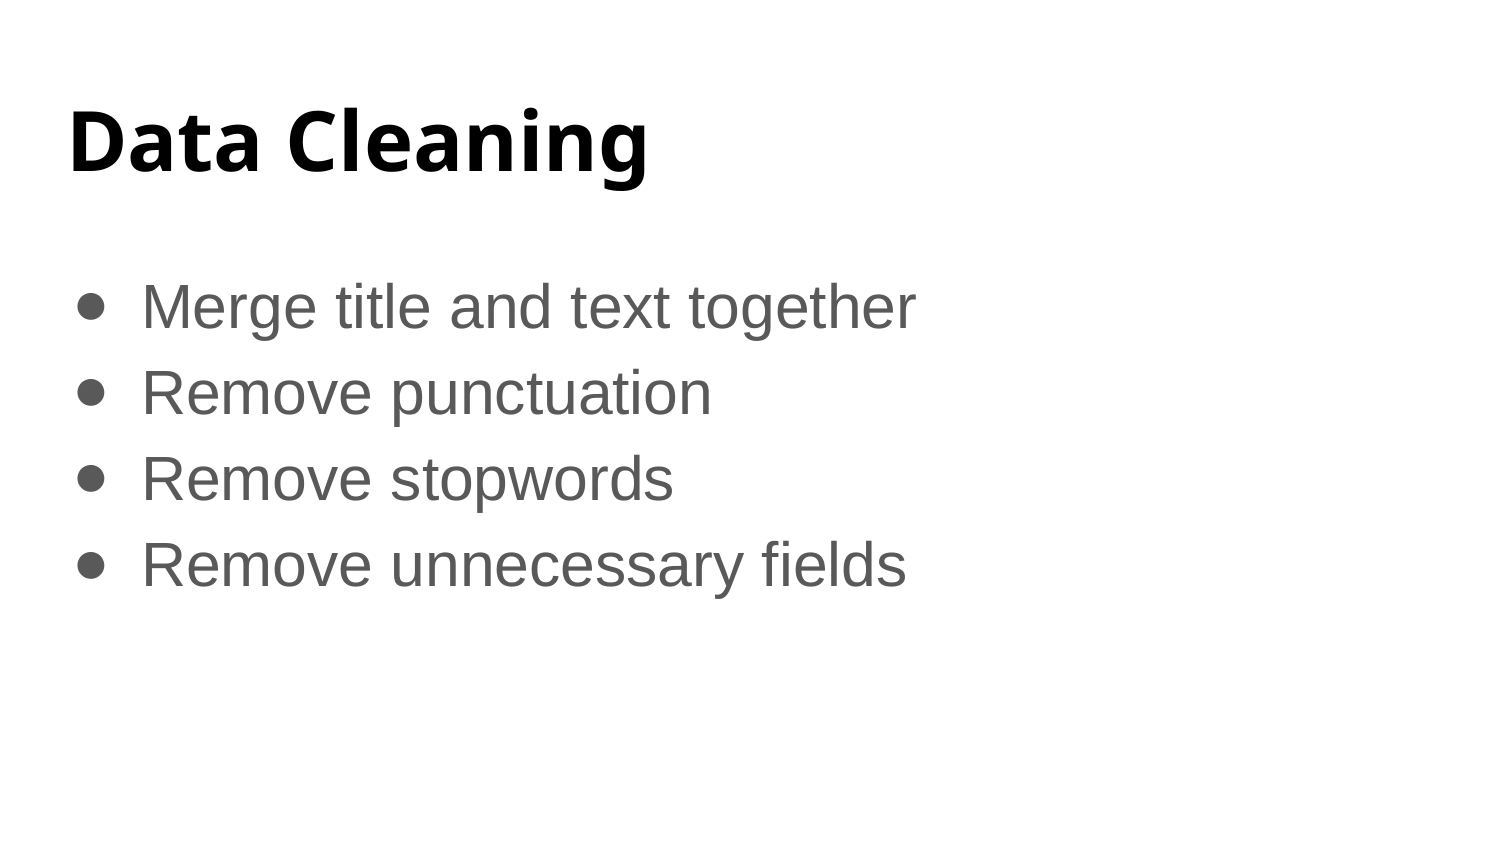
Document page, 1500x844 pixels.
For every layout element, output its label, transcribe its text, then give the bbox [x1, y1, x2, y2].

list Merge title and text together Remove punctuation Remove stopwords Remove unnecessary fields [51, 239, 1449, 800]
title Data Cleaning [51, 72, 1449, 167]
